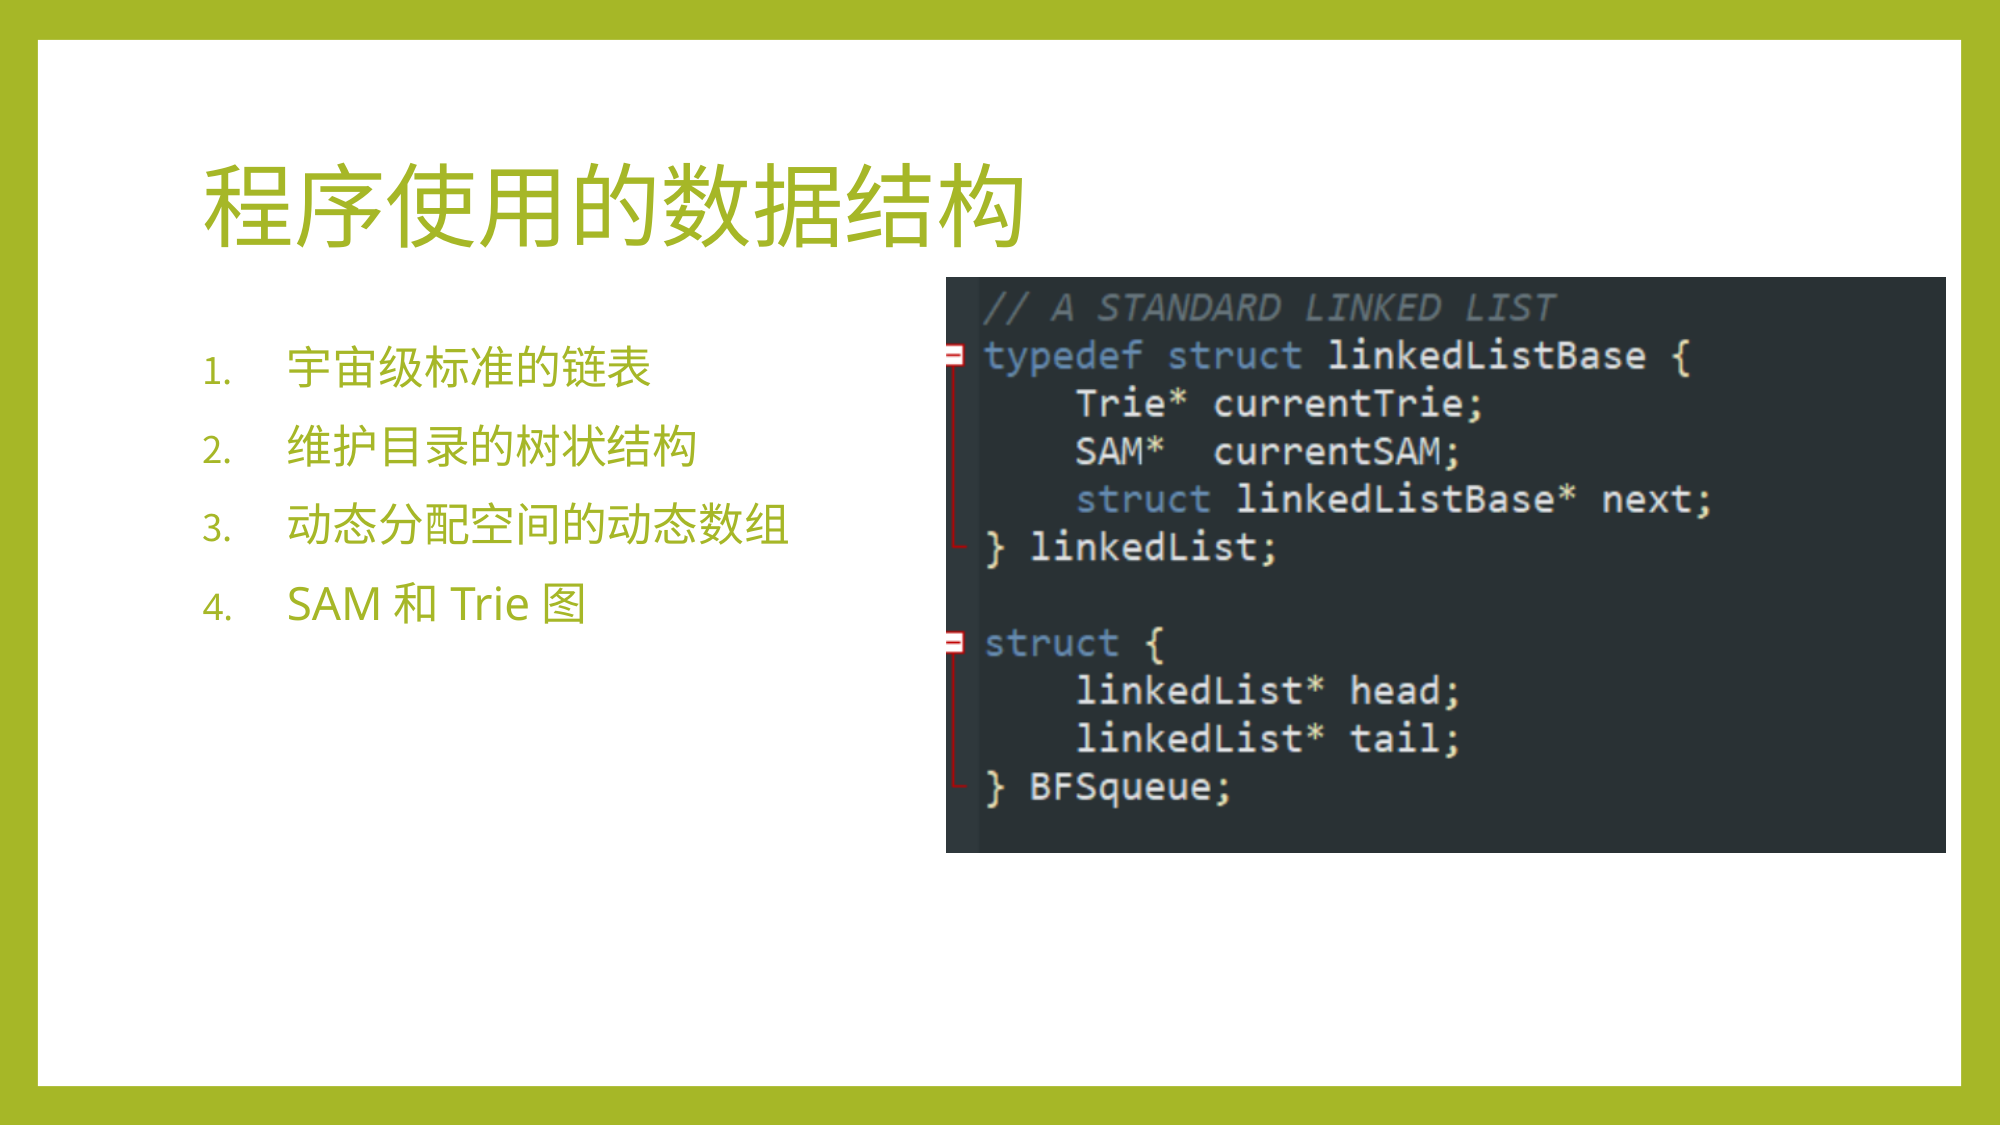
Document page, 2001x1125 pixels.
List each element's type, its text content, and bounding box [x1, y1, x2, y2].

title 程序使用的数据结构 [187, 99, 1808, 323]
list 宇宙级标准的链表 维护目录的树状结构 动态分配空间的动态数组 SAM和Trie图 [187, 337, 1808, 1000]
picture [946, 276, 1946, 853]
